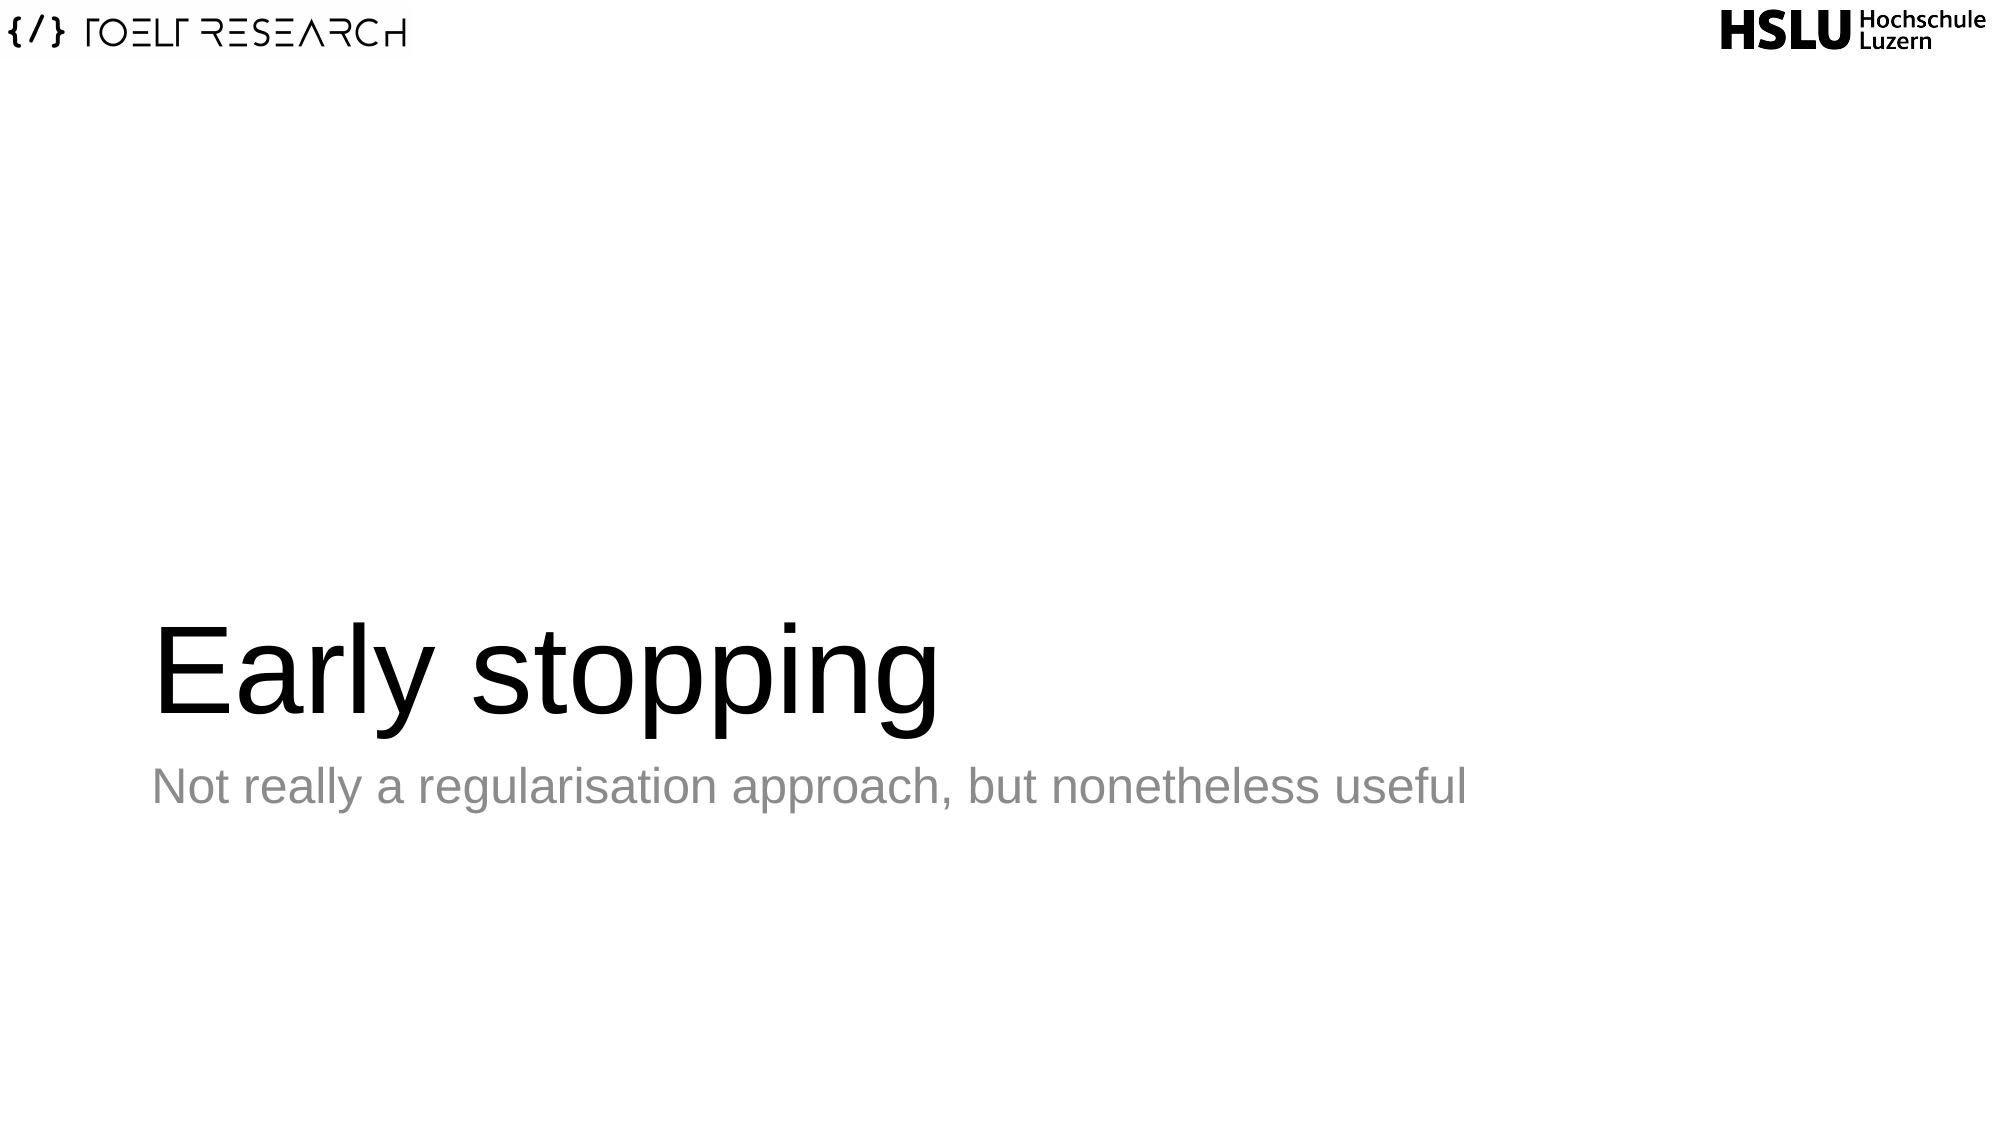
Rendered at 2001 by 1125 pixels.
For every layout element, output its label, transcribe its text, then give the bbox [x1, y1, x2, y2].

picture [0, 1, 413, 60]
list Not really a regularisation approach, but nonetheless useful [136, 752, 1862, 999]
title Early stopping [136, 280, 1862, 749]
picture [1721, 9, 1986, 50]
